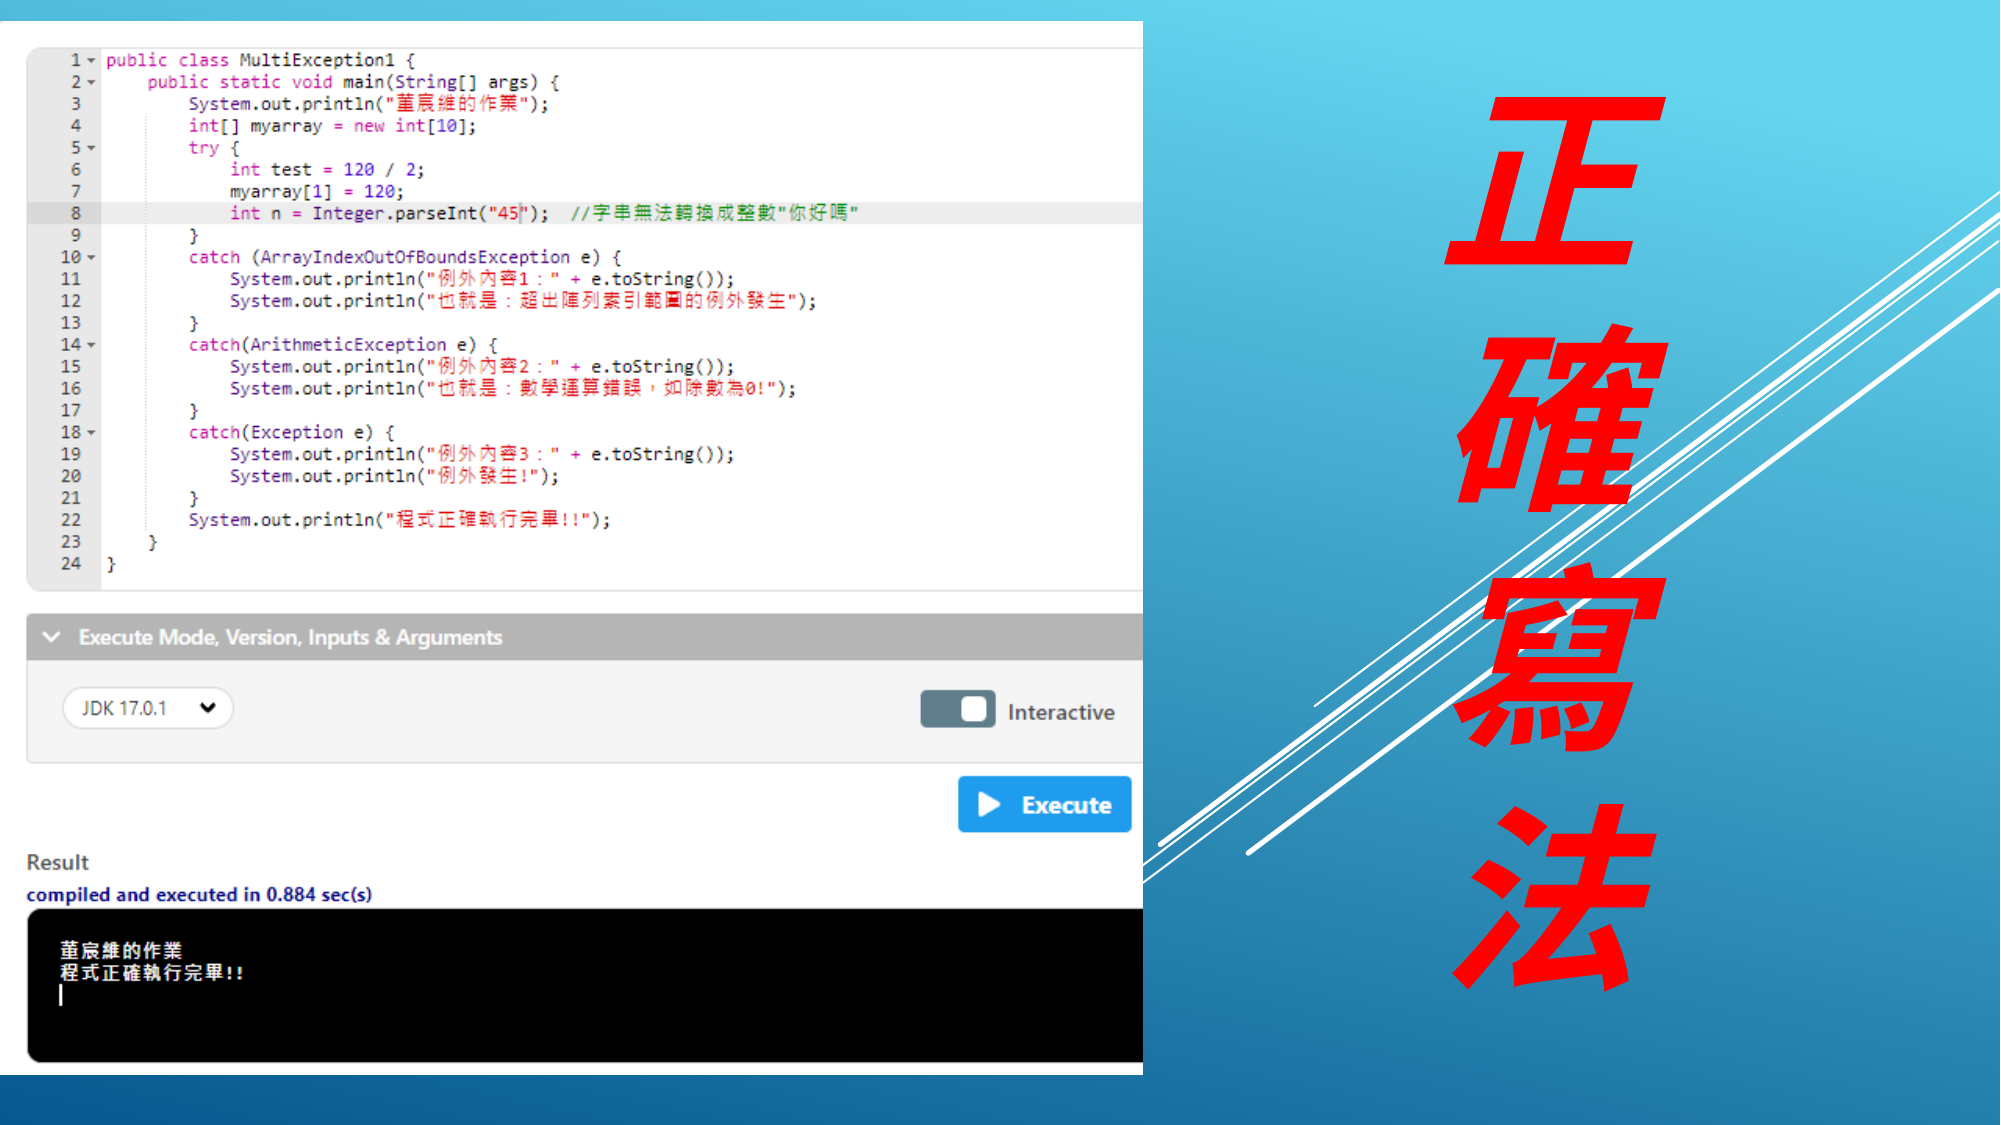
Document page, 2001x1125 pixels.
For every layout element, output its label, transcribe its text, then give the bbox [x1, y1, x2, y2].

text_box 正確寫法 [1423, 46, 1684, 1022]
picture [0, 20, 1143, 1075]
